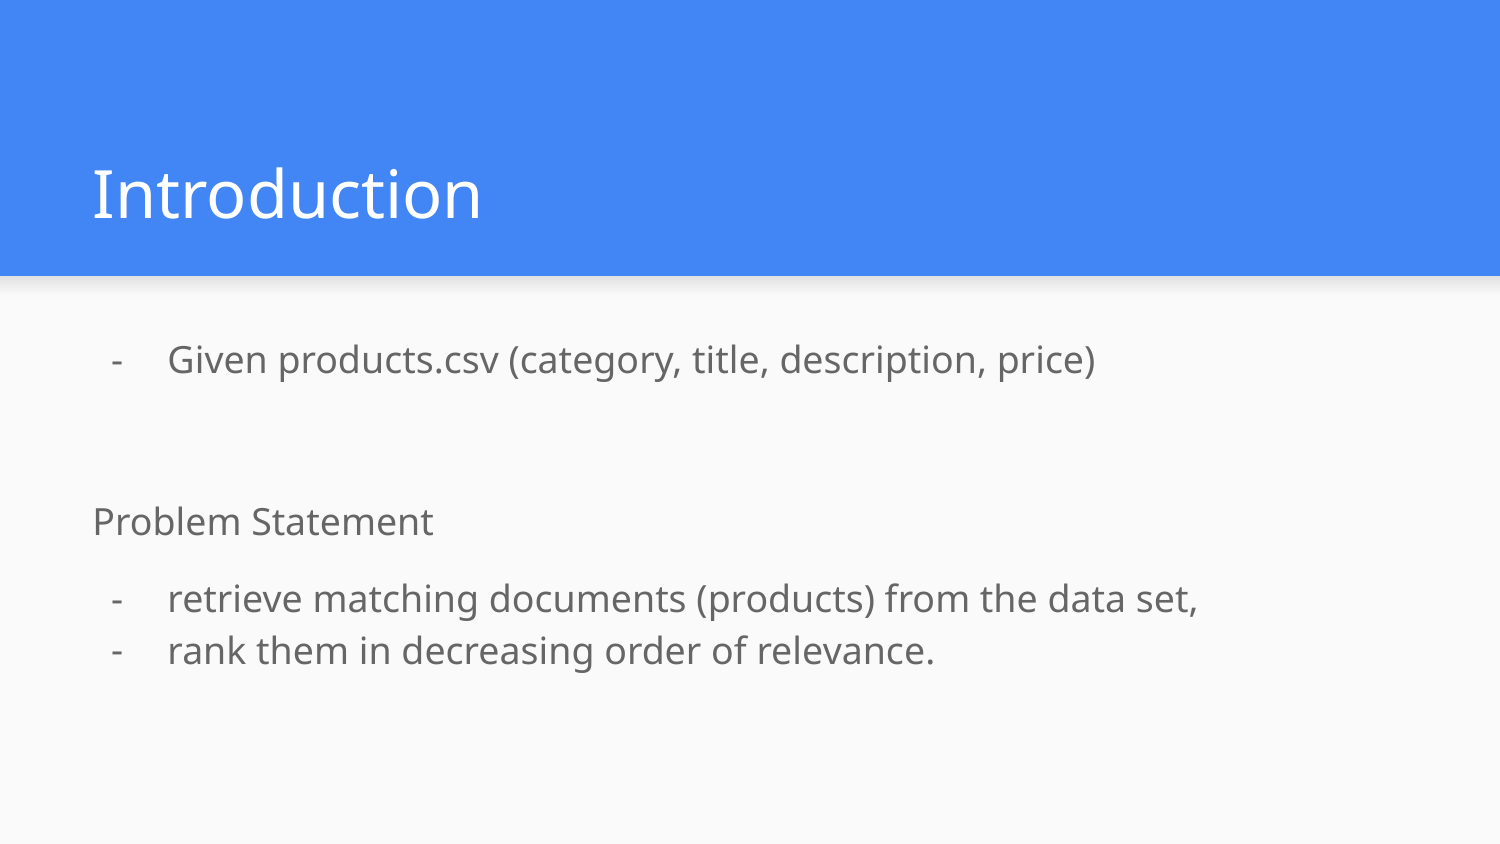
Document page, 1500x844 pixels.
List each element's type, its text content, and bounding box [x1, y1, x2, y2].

list Given products.csv (category, title, description, price) Problem Statement retrieve matching documents (products) from the data set, rank them in decreasing order of relevance. [77, 314, 1427, 760]
title Introduction [77, 121, 1427, 248]
